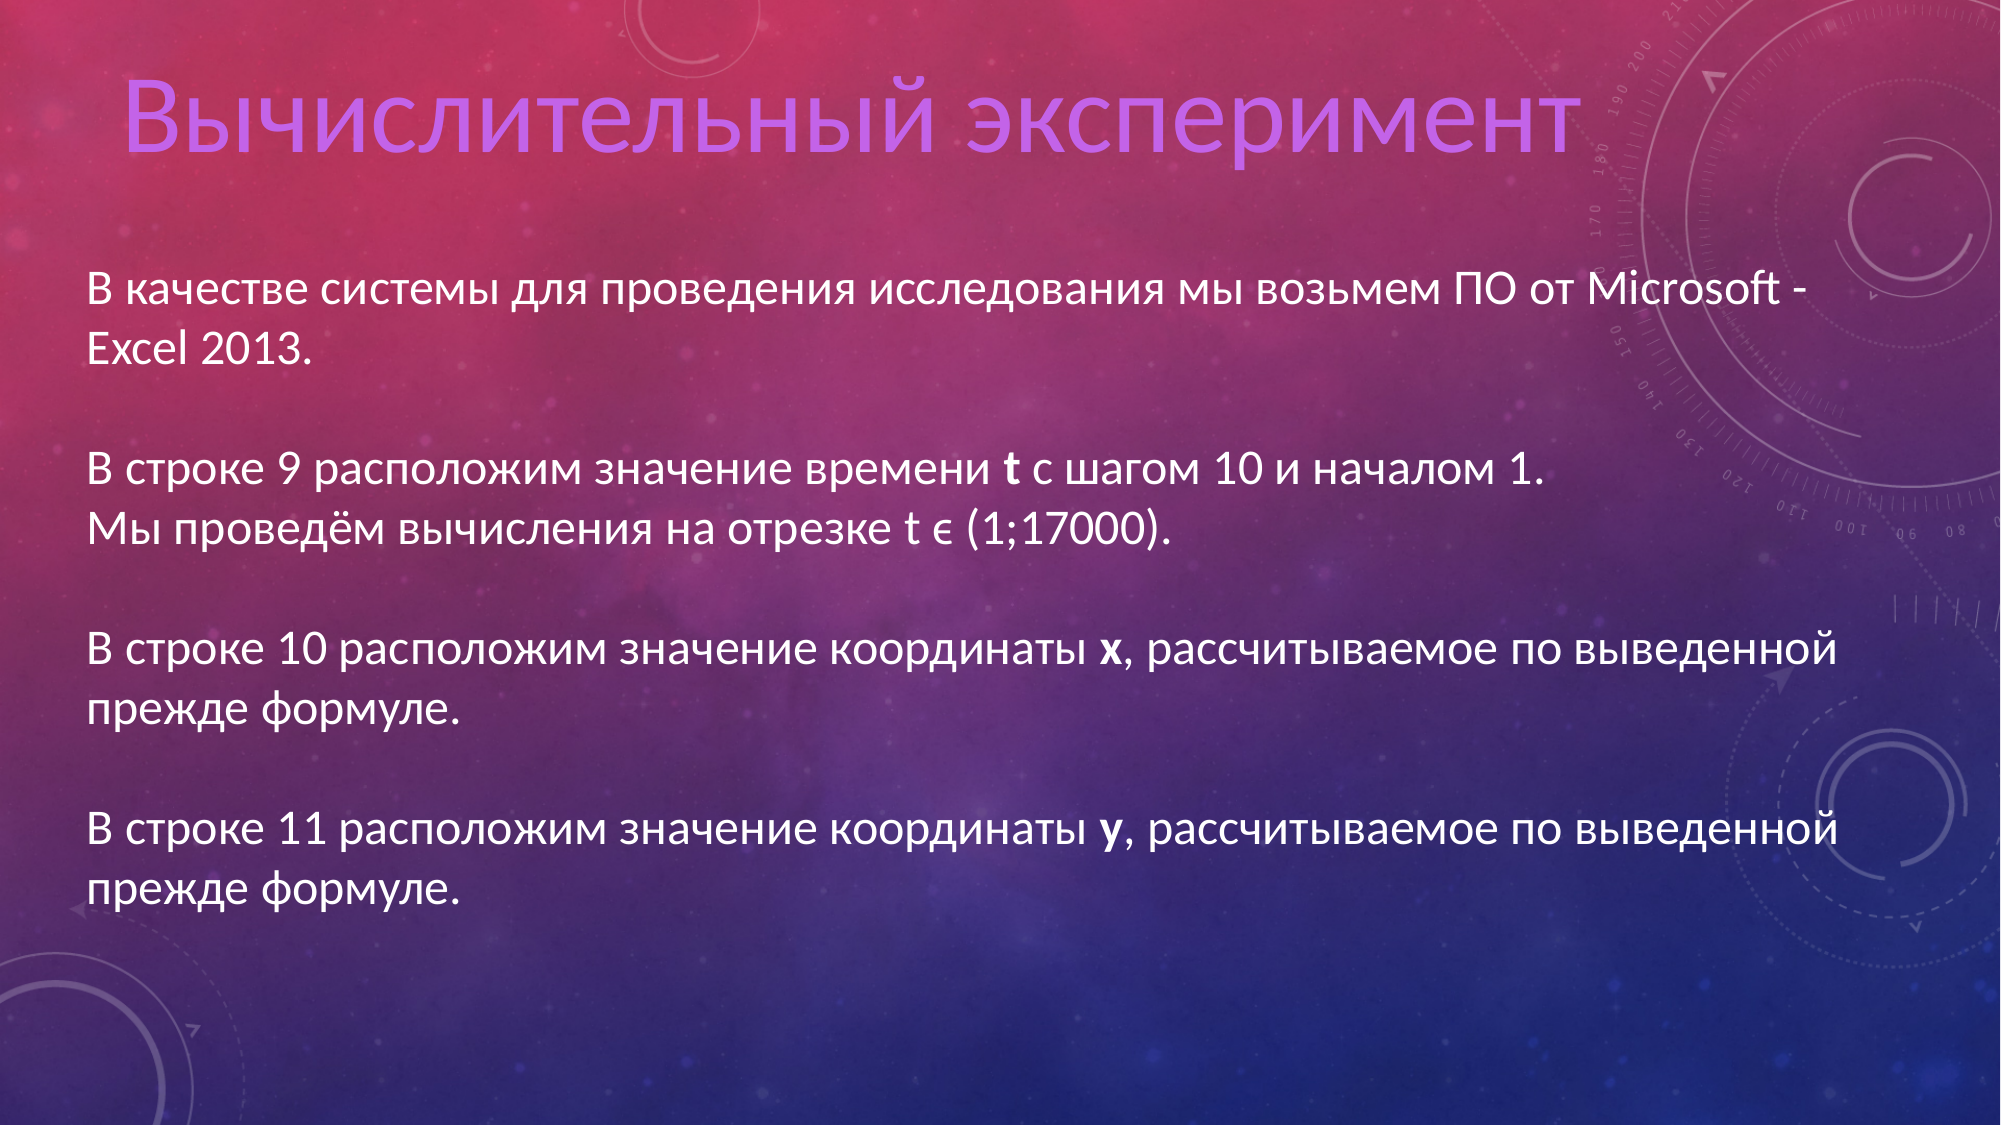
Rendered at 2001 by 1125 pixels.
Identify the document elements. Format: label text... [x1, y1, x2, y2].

text_box Вычислительный эксперимент [39, 33, 1666, 183]
picture [0, 0, 2001, 1125]
text_box В качестве системы для проведения исследования мы возьмем ПО от Microsoft - Excel 2013. В строке 9 расположим значение времени t с шагом 10 и началом 1. Мы проведём вычисления на отрезке t ϵ (1;17000). В строке 10 расположим значение координаты x, рассчитываемое по выведенной прежде формуле. В строке 11 расположим значение координаты y, рассчитываемое по выведенной прежде формуле. [71, 246, 1869, 922]
